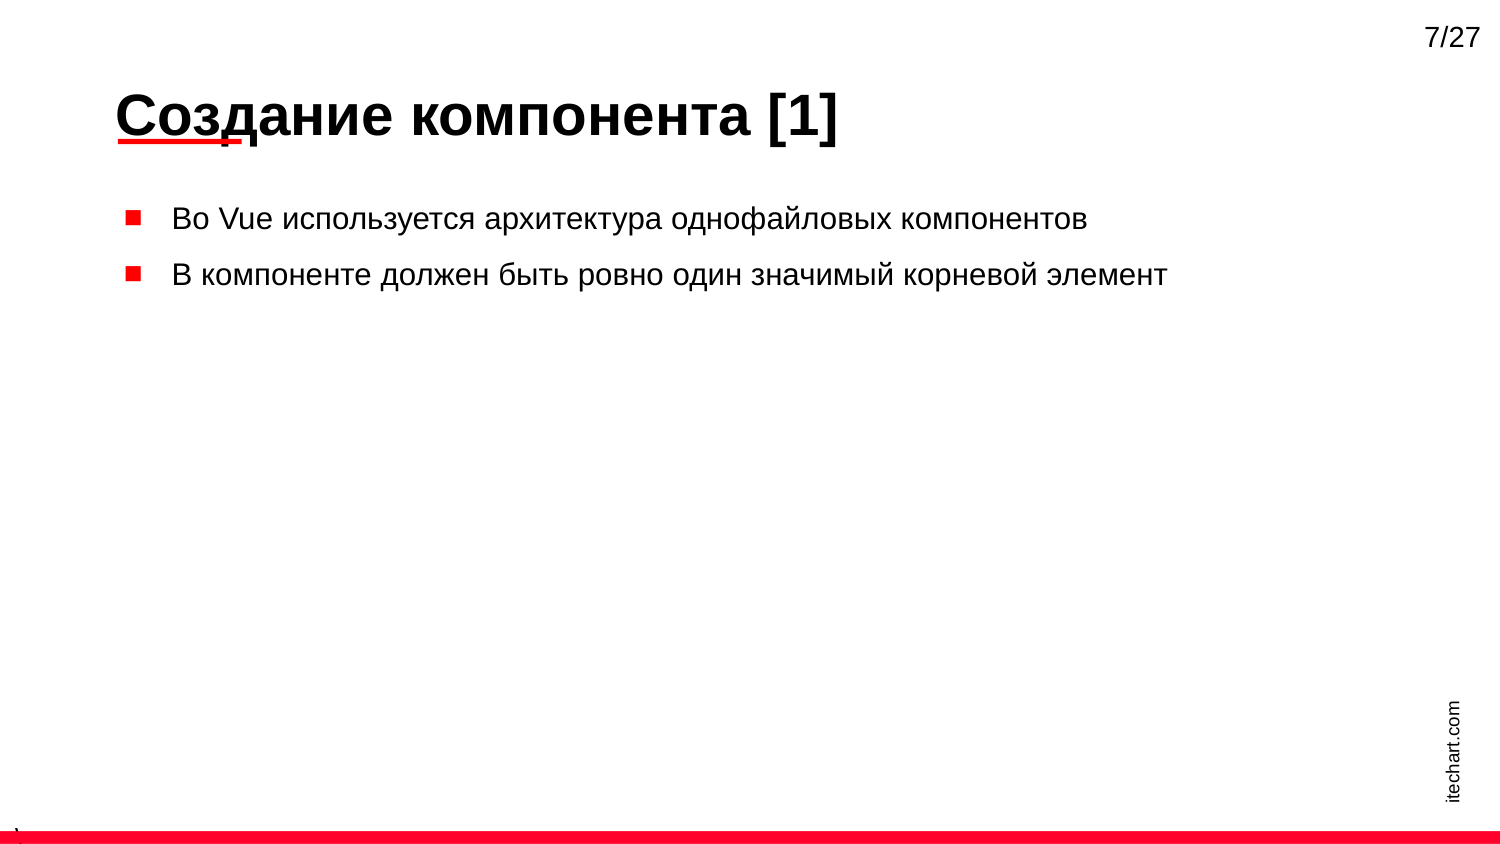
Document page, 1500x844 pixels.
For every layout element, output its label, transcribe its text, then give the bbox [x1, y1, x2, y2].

text_box Создание компонента [1] [100, 48, 1297, 135]
text_box Во Vue используется архитектура однофайловых компонентов В компоненте должен быть ровно один значимый корневой элемент [96, 179, 1369, 727]
text_box [117, 138, 242, 145]
text_box itechart.com [1425, 612, 1500, 819]
text_box 7/27 [1409, 10, 1497, 61]
text_box [0, 831, 1500, 844]
